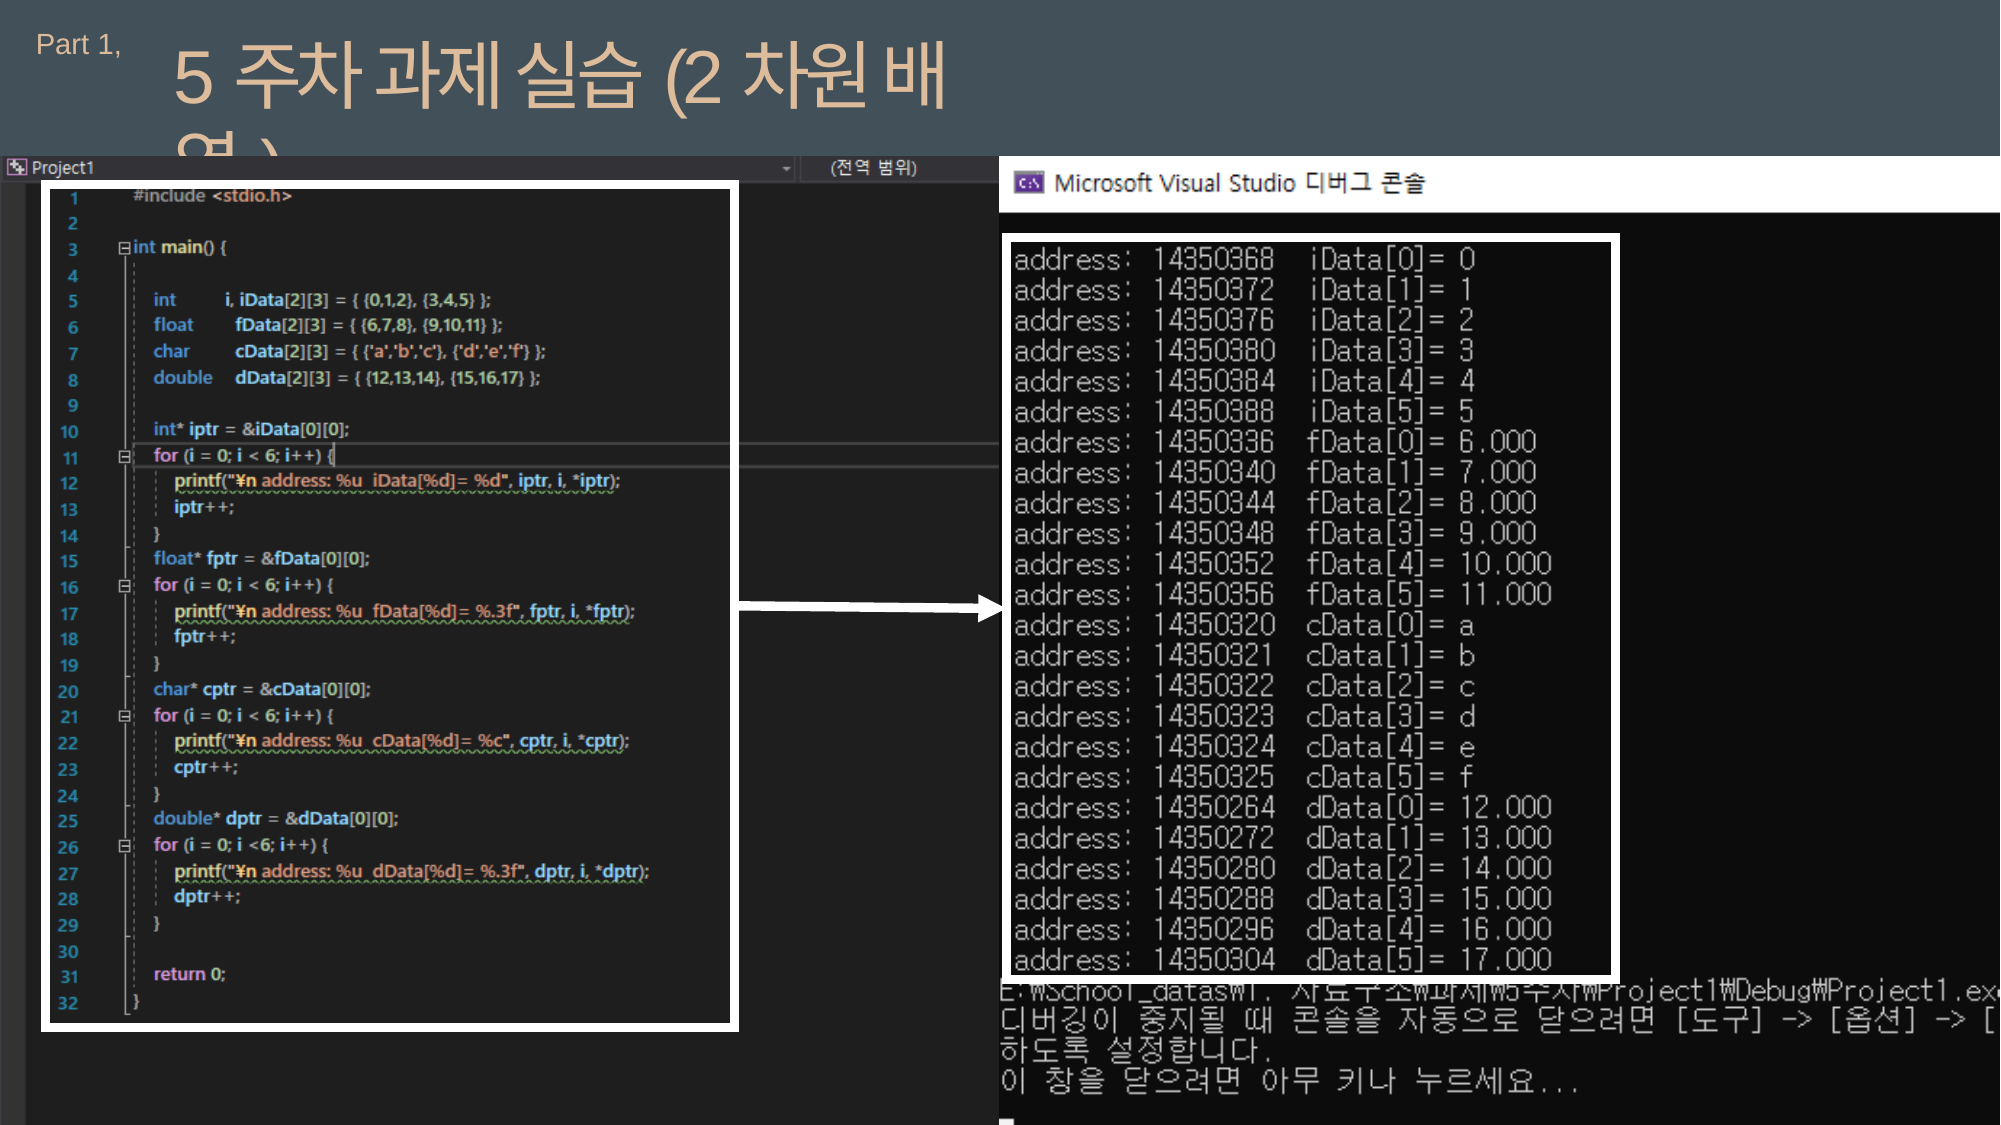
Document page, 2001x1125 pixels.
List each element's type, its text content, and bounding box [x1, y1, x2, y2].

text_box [734, 605, 1007, 609]
text_box [0, 0, 2000, 156]
text_box 5주차 과제 실습(2차원 배열) [158, 20, 1045, 156]
text_box Part 1, [21, 18, 138, 68]
picture [0, 156, 2000, 1125]
